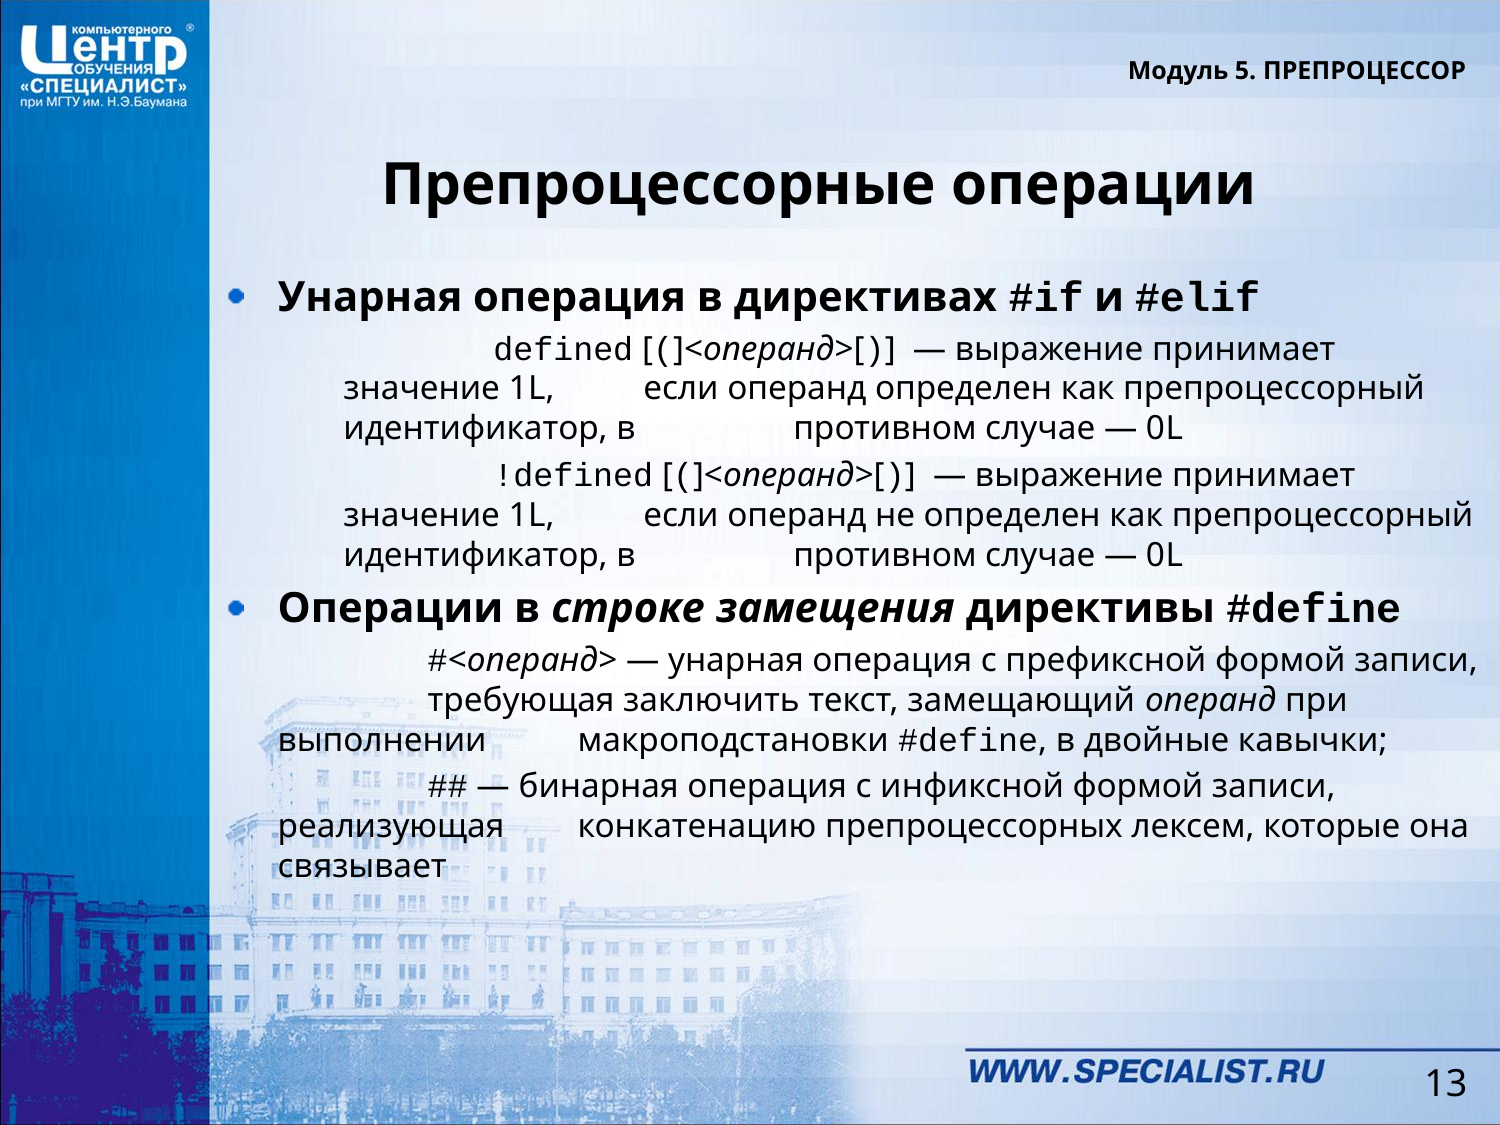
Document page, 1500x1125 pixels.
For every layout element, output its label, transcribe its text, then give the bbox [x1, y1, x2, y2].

picture [0, 0, 1500, 1125]
text_box Модуль 5. ПРЕПРОЦЕССОР [1113, 46, 1500, 92]
slide_number 13 [1131, 1051, 1483, 1125]
list Унарная операция в директивах #if и #elif defined [(]<операнд>[)] — выражение принимает значение 1L, если операнд определен как препроцессорный идентификатор, в противном случае — 0L !defined [(]<операнд>[)] — выражение принимает значение 1L, если операнд не определен как препроцессорный идентификатор, в противном случае — 0L Операции в строке замещения директивы #define #<операнд> — унарная операция с префиксной формой записи, требующая заключить текст, замещающий операнд при выполнении макроподстановки #define, в двойные кавычки; ## — бинарная операция с инфиксной формой записи, реализующая конкатенацию препроцессорных лексем, которые она связывает [206, 262, 1500, 1050]
picture [221, 283, 244, 306]
picture [221, 595, 244, 618]
title Препроцессорные операции [200, 137, 1438, 225]
